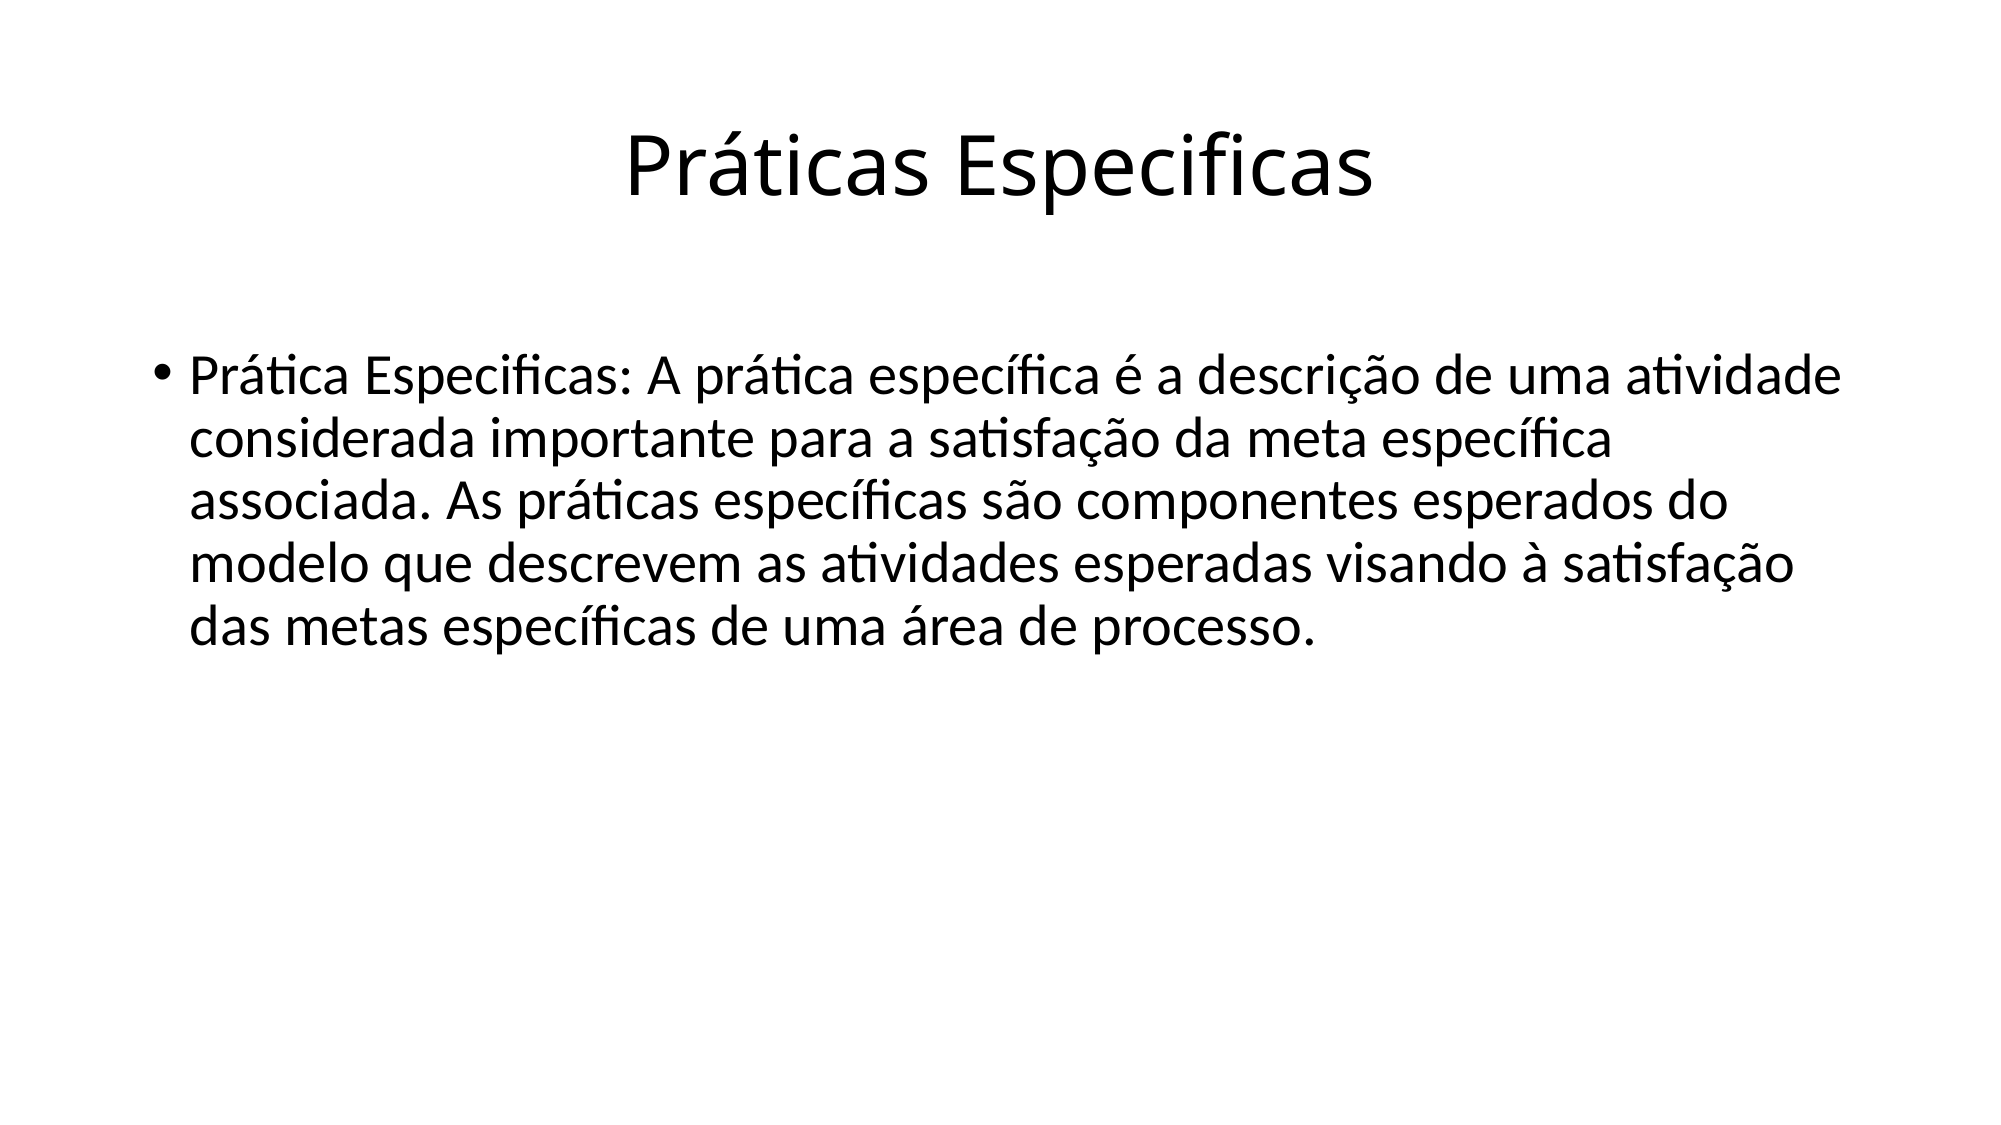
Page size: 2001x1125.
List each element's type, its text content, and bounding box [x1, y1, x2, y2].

list Prática Especificas: A prática específica é a descrição de uma atividade considerada importante para a satisfação da meta específica associada. As práticas específicas são componentes esperados do modelo que descrevem as atividades esperadas visando à satisfação das metas específicas de uma área de processo. [137, 336, 1863, 1051]
title Práticas Especificas [137, 59, 1863, 278]
